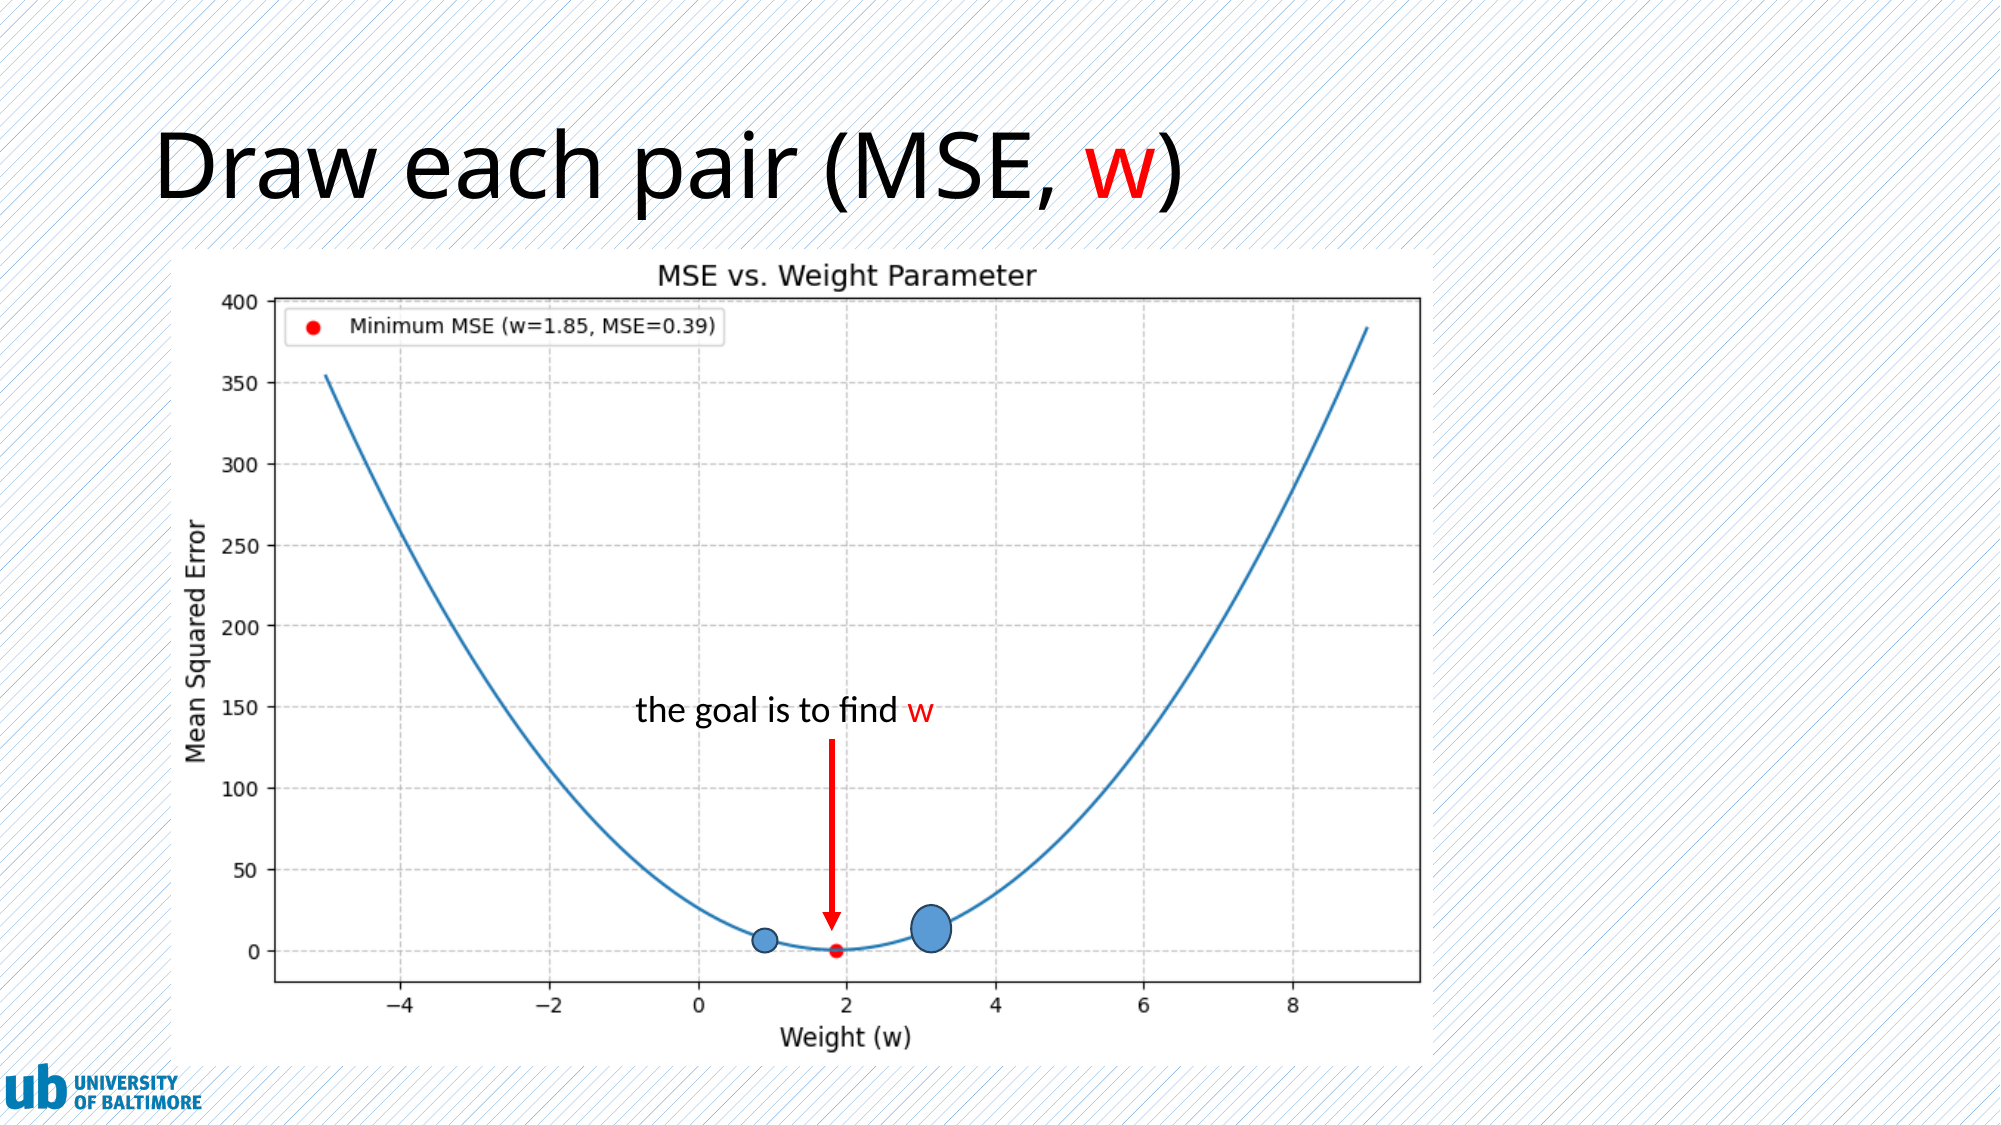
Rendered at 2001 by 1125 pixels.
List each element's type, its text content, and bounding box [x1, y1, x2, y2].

picture [0, 249, 1433, 1125]
title Draw each pair (MSE, w) [137, 59, 1863, 278]
